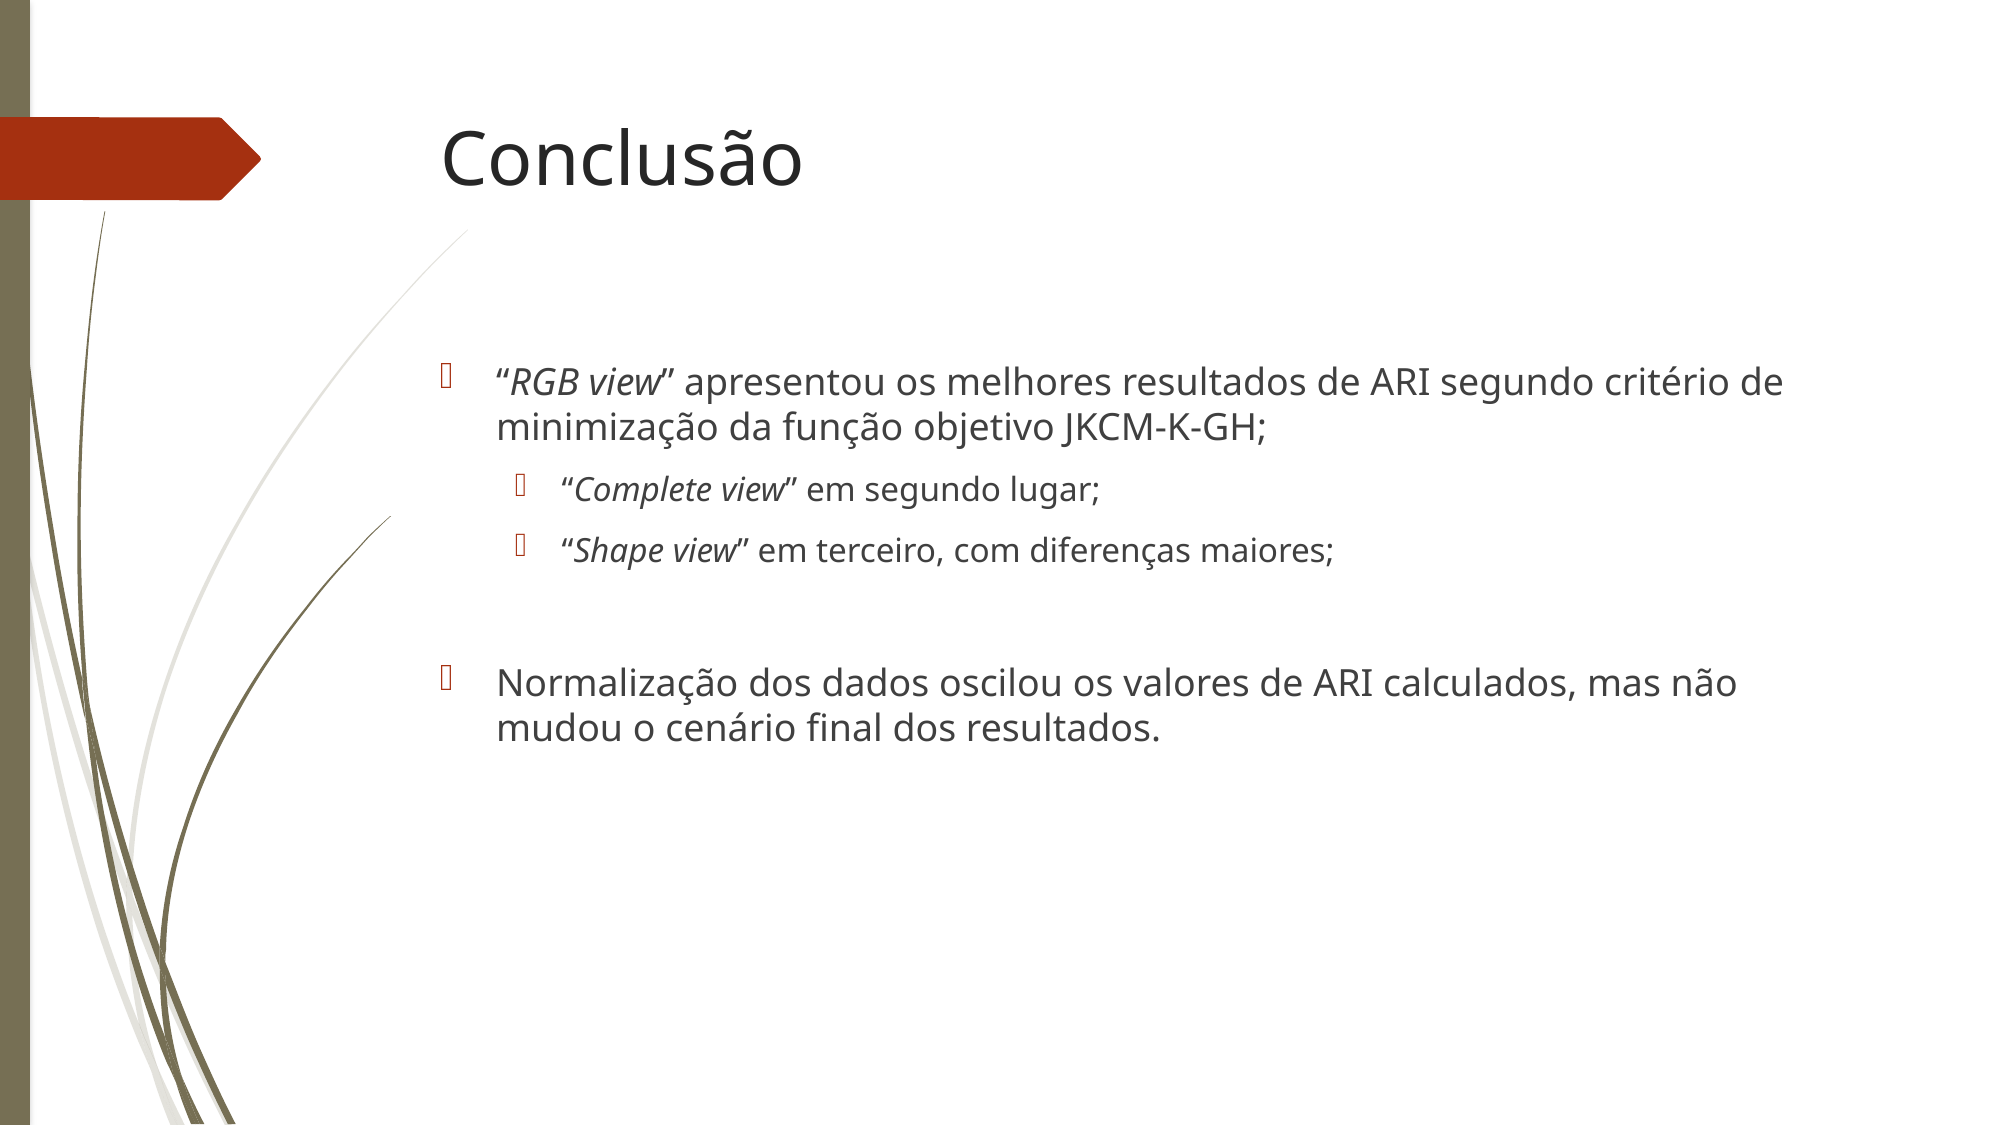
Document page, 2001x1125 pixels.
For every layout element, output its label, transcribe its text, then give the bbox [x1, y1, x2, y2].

list “RGB view” apresentou os melhores resultados de ARI segundo critério de minimização da função objetivo JKCM-K-GH; “Complete view” em segundo lugar; “Shape view” em terceiro, com diferenças maiores; Normalização dos dados oscilou os valores de ARI calculados, mas não mudou o cenário final dos resultados. [424, 350, 1888, 970]
title Conclusão [425, 102, 1888, 313]
